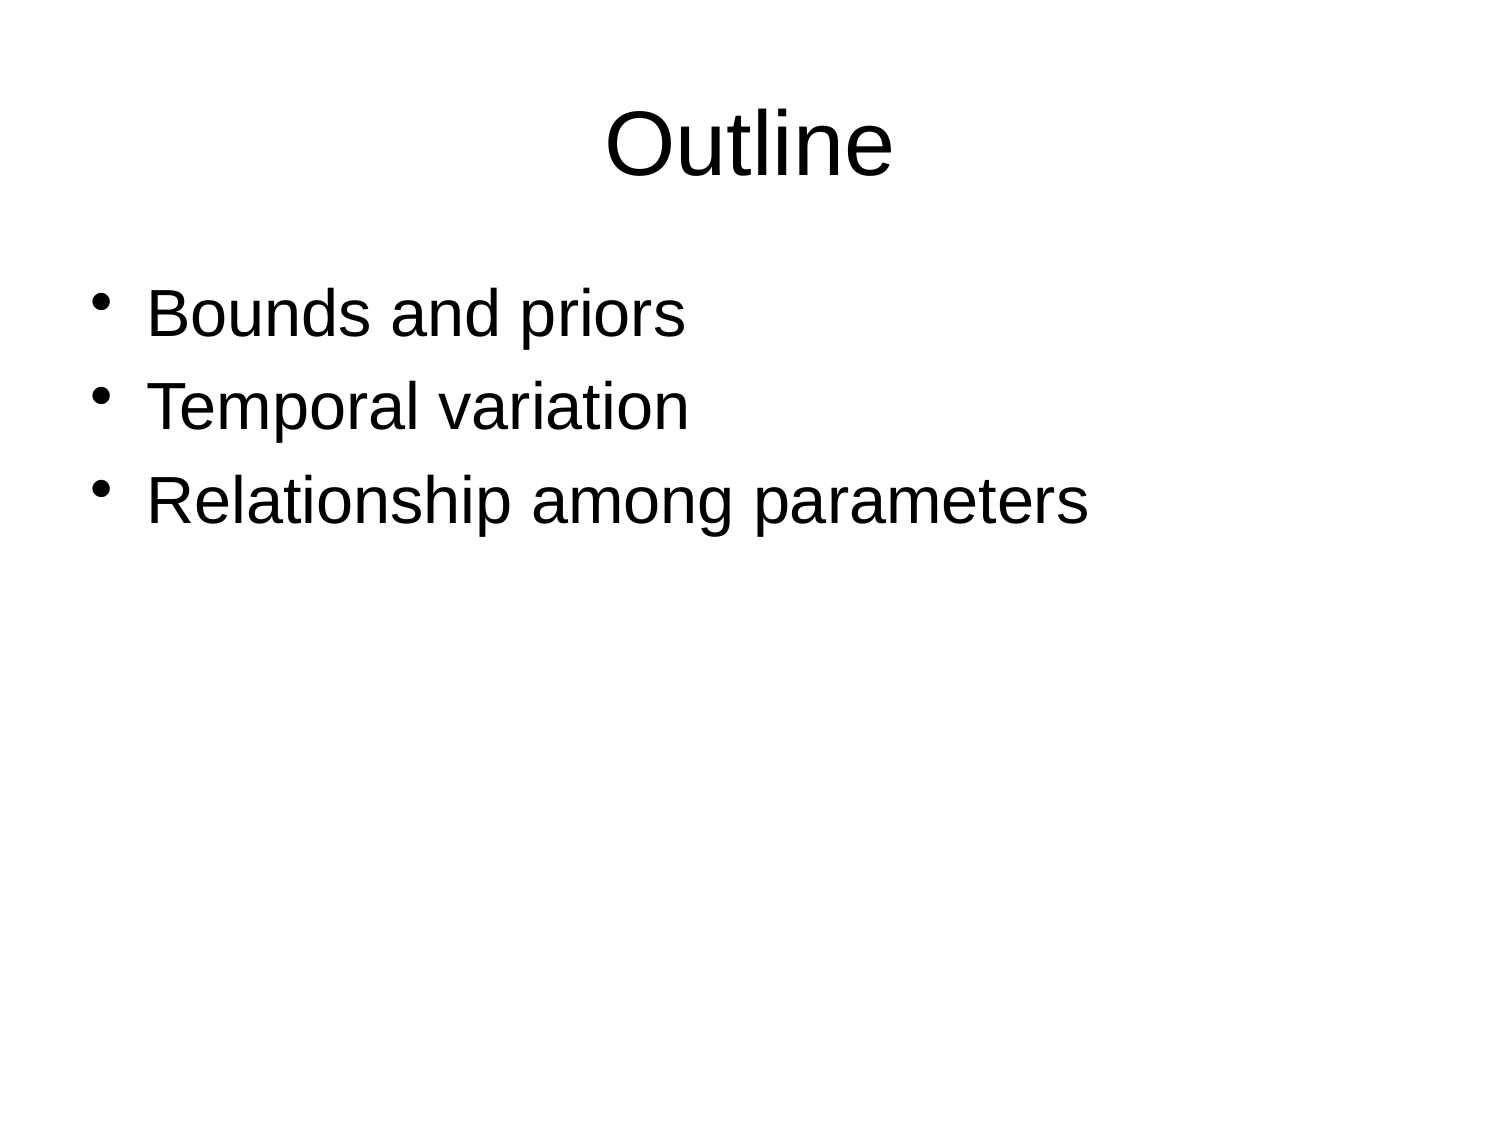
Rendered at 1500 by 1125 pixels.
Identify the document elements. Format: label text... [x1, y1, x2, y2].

title Outline [75, 45, 1425, 233]
list Bounds and priors Temporal variation Relationship among parameters [75, 262, 1425, 1005]
